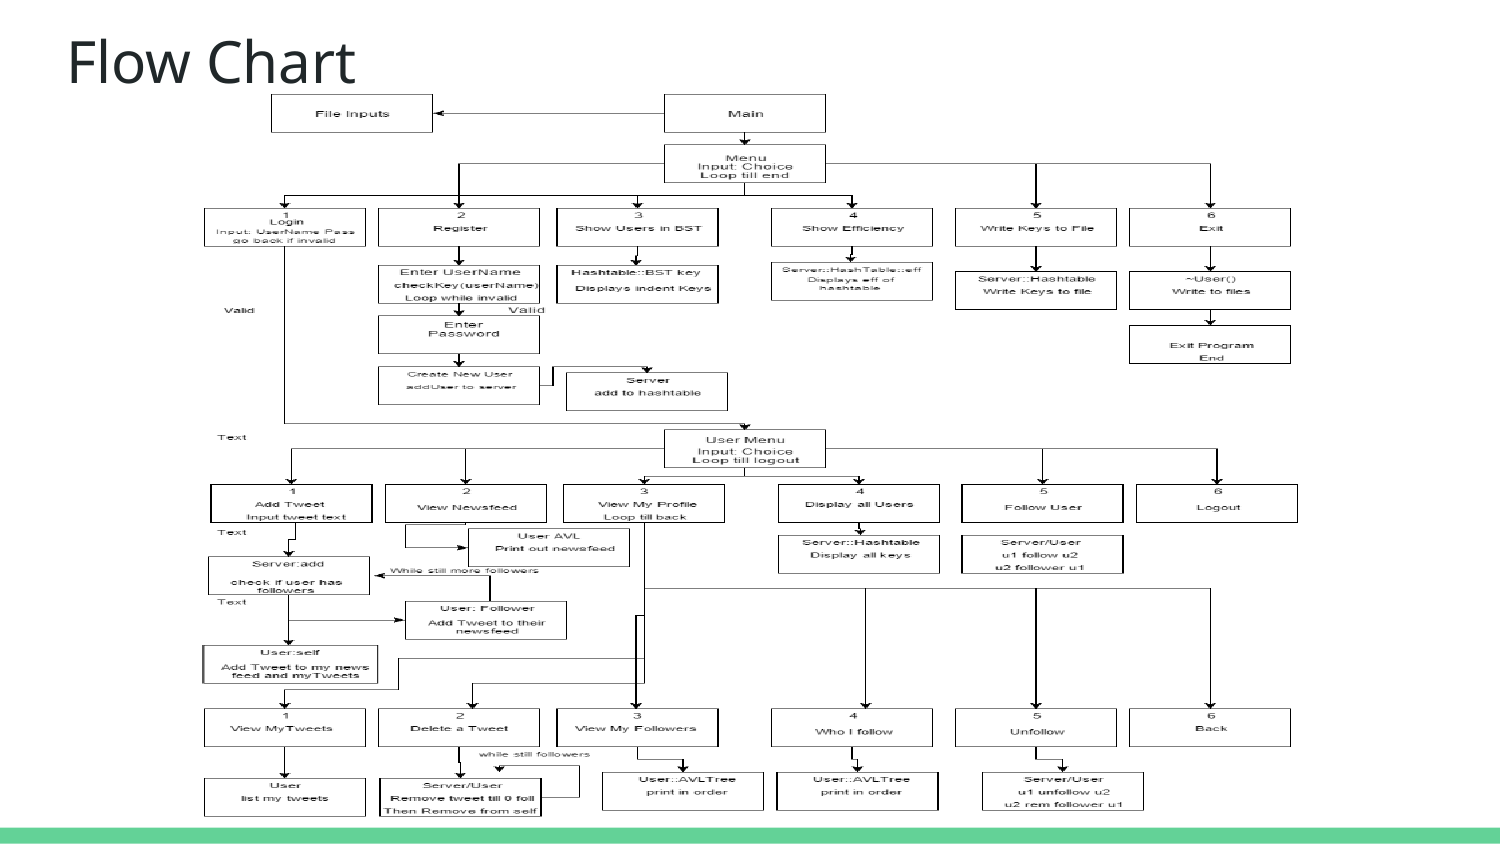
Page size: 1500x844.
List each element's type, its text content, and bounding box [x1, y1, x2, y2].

title Flow Chart [51, 10, 1449, 105]
picture [200, 93, 1300, 817]
